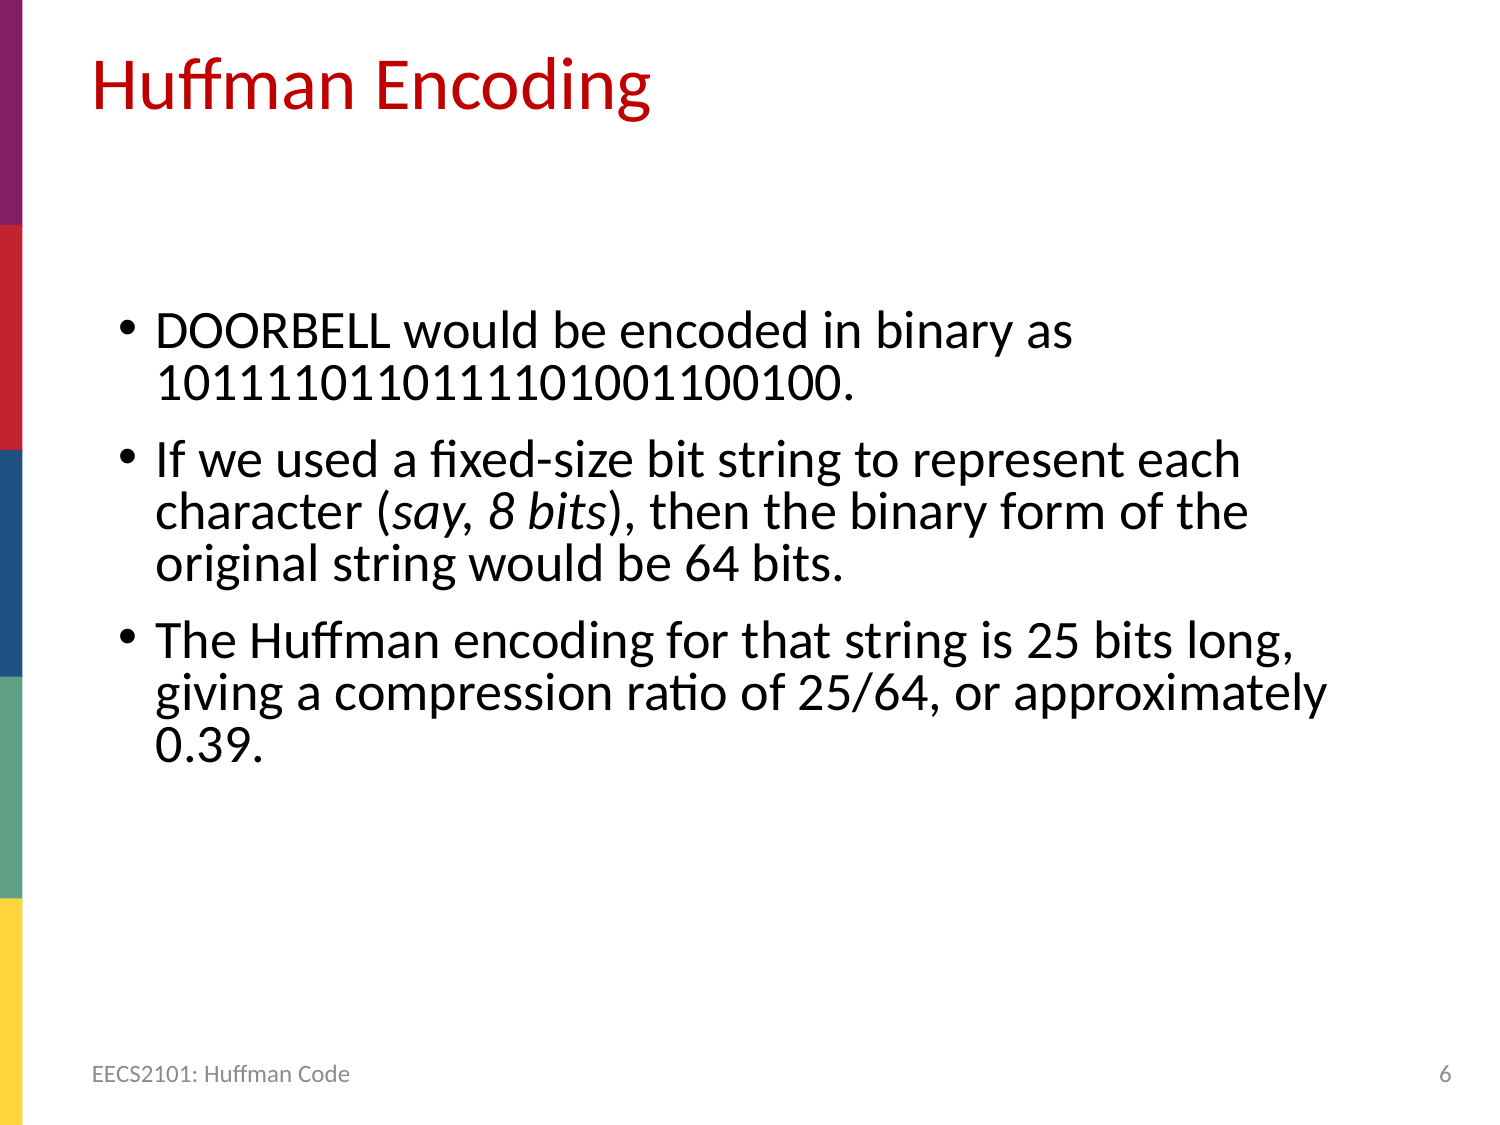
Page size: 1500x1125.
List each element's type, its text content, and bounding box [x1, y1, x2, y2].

slide_number 6 [1129, 1042, 1467, 1103]
list DOORBELL would be encoded in binary as 1011110110111101001100100. If we used a fixed-size bit string to represent each character (say, 8 bits), then the binary form of the original string would be 64 bits. The Huffman encoding for that string is 25 bits long, giving a compression ratio of 25/64, or approximately 0.39. [103, 299, 1397, 1014]
footer EECS2101: Huffman Code [76, 1042, 578, 1103]
title Huffman Encoding [76, 37, 1467, 189]
